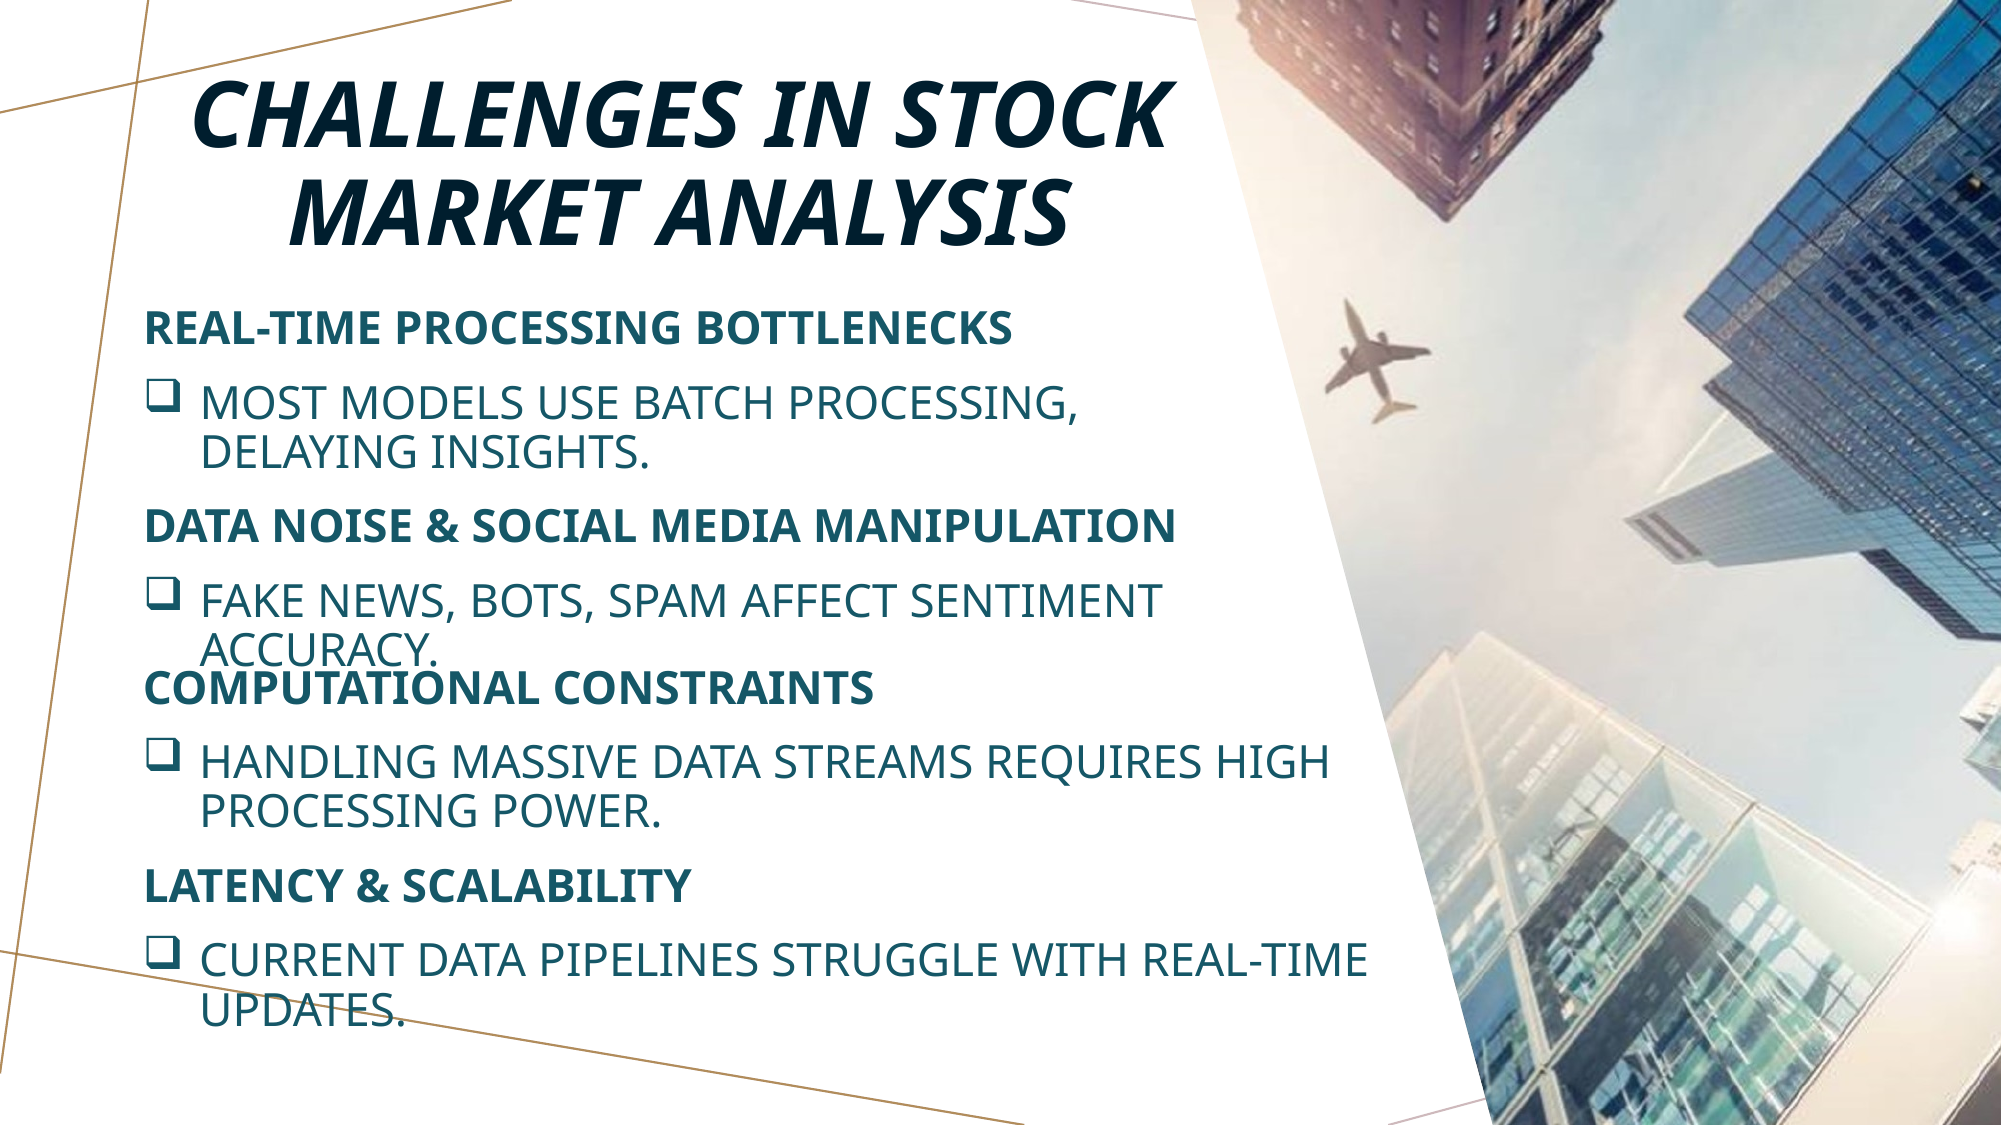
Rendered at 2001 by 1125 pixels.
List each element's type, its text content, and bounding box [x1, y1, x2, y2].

title Challenges In Stock Market Analysis [50, 0, 1190, 274]
picture [1190, 0, 2001, 1125]
text_box REAL-TIME Processing Bottlenecks MOST MODELs use batch processing, delaying insights. Data noise & Social media manipulation Fake news, bots, spam affect sentiment accuracy. [128, 297, 1190, 657]
text_box Computational Constraints Handling massive data streams requires high PROCESSING power. LATENCY & SCALABILITY Current data pipelines struggle with real-time updates. [128, 657, 1190, 1044]
